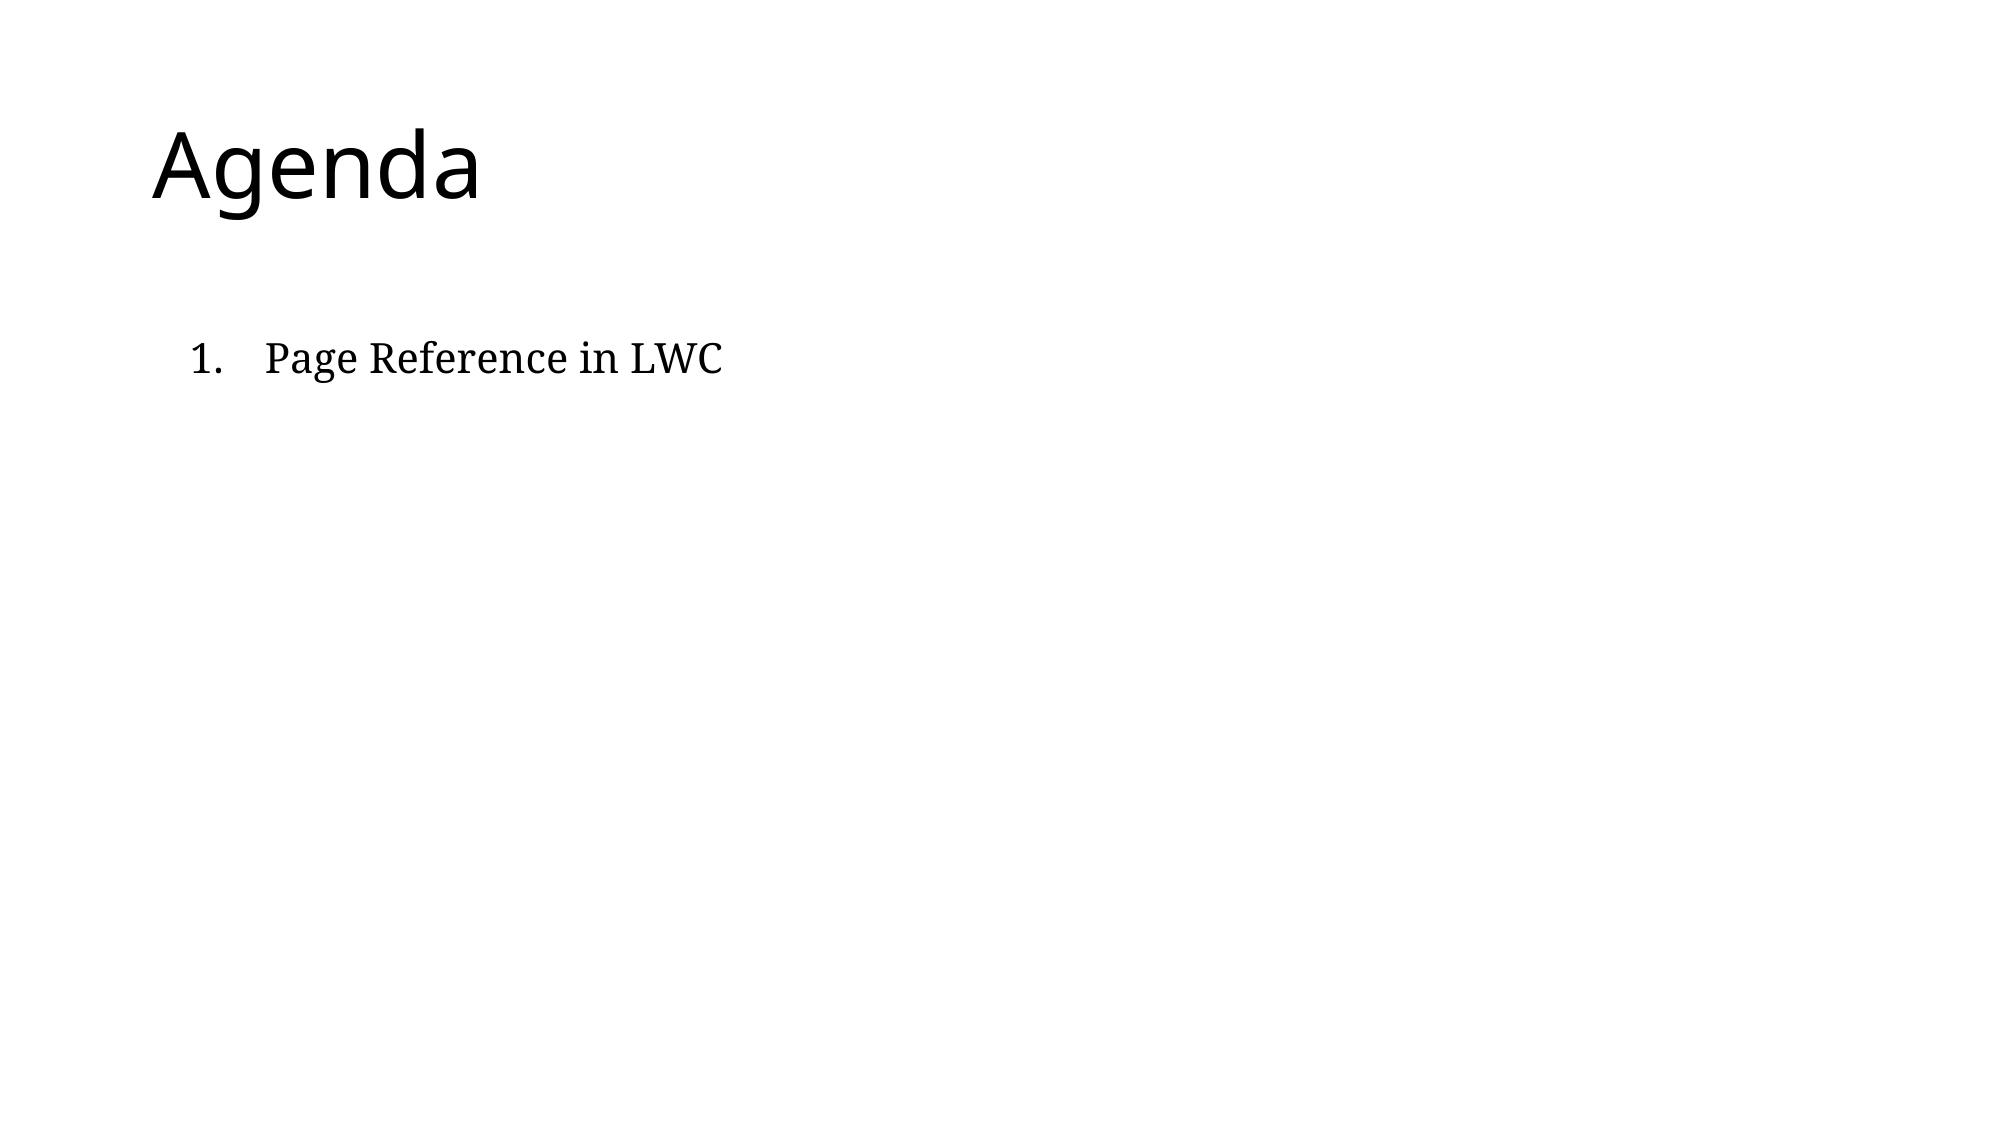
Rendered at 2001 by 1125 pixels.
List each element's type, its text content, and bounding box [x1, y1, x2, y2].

title Agenda [137, 59, 1863, 278]
list Page Reference in LWC [137, 299, 1863, 1014]
